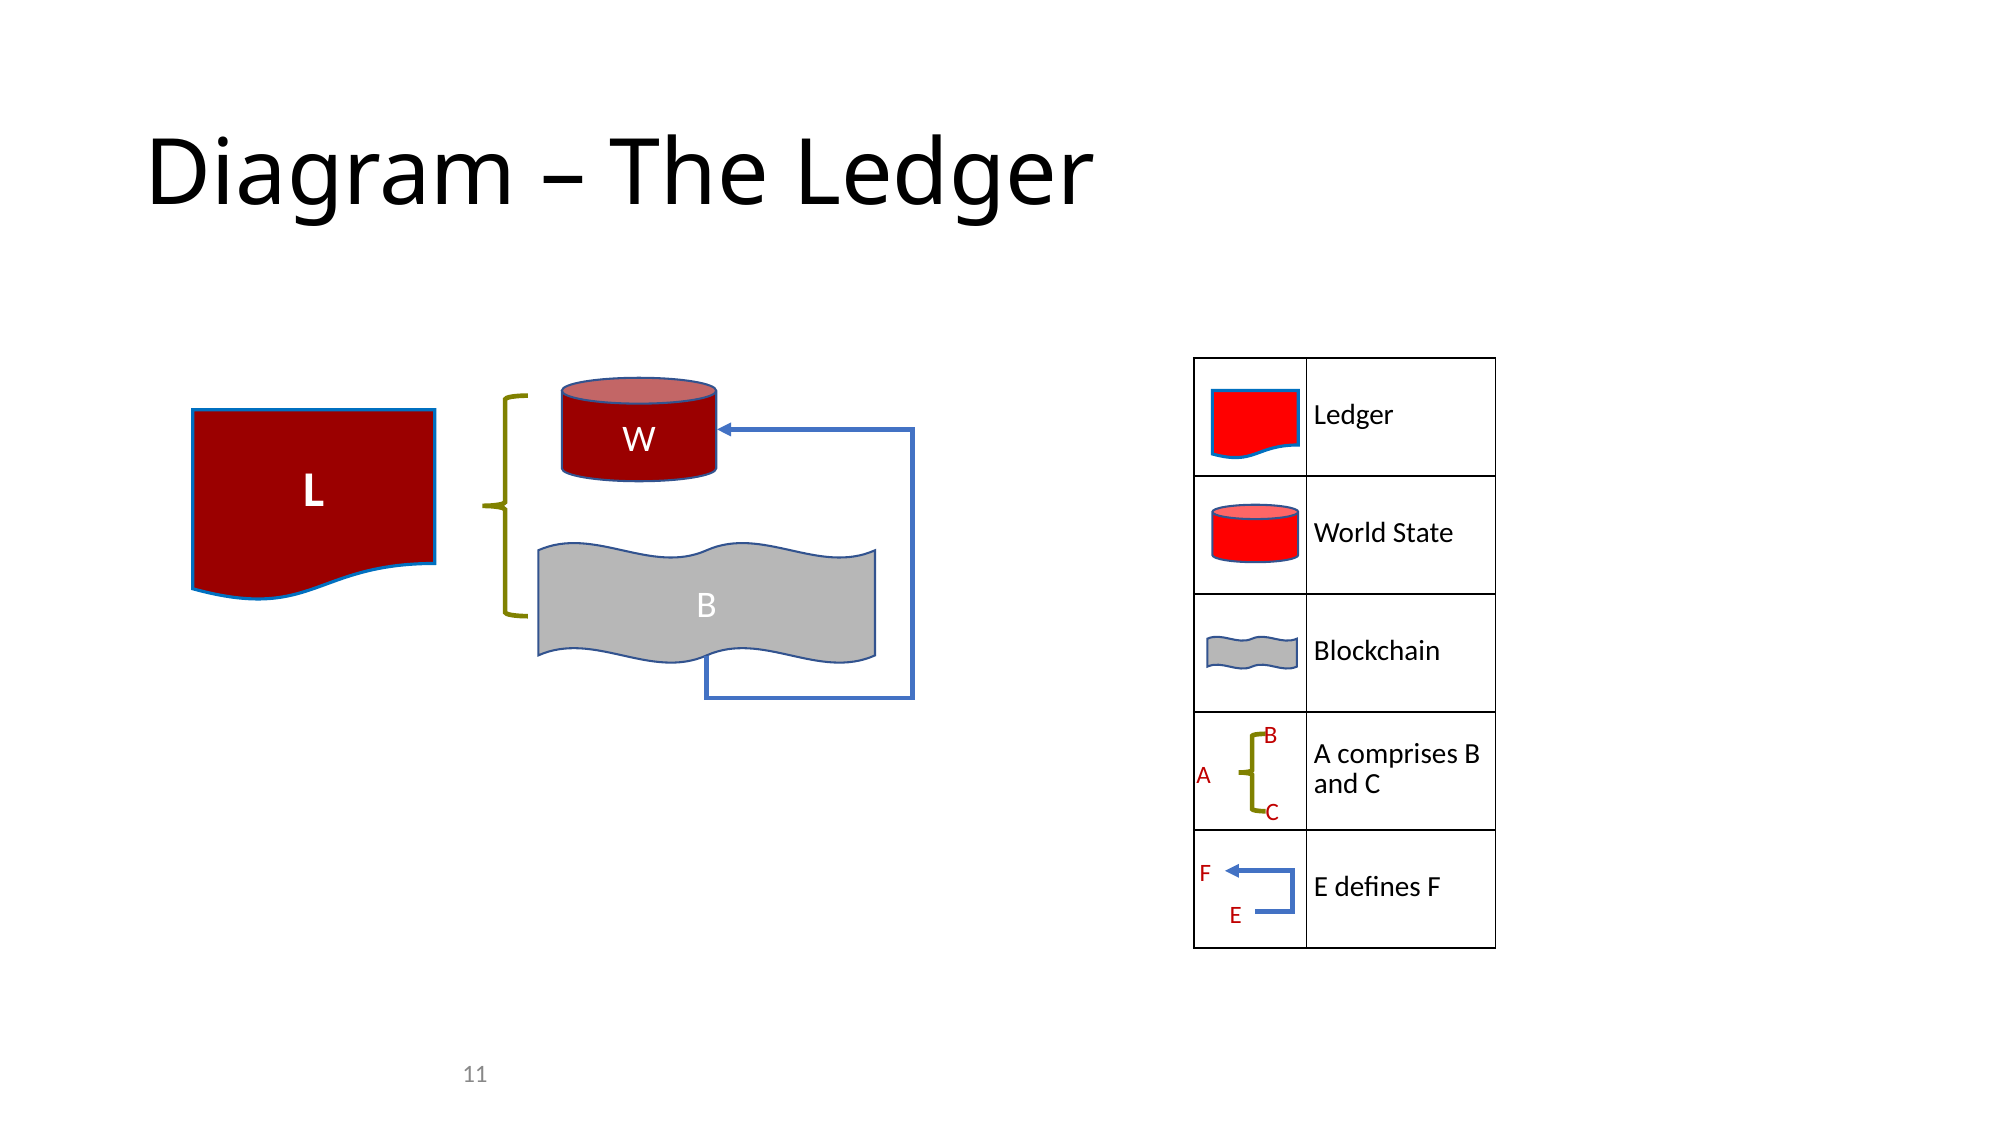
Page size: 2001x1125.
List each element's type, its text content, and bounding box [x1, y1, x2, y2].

text_box [482, 395, 528, 617]
text_box [1207, 636, 1297, 669]
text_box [192, 409, 435, 600]
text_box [1212, 504, 1299, 563]
slide_number 11 [451, 1050, 496, 1096]
text_box A [1189, 750, 1219, 796]
text_box E [1222, 891, 1250, 936]
title Diagram – The Ledger [136, 65, 1863, 284]
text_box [561, 377, 717, 482]
text_box [1224, 864, 1294, 912]
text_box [538, 542, 876, 663]
text_box B [1256, 710, 1286, 756]
table_cell [1195, 595, 1306, 711]
table_header Ledger [1307, 359, 1495, 475]
table_cell [1266, 713, 1306, 829]
table_cell A comprises B and C [1307, 713, 1495, 829]
text_box [1238, 734, 1266, 811]
text_box [1212, 390, 1299, 458]
table_cell E defines F [1307, 831, 1495, 947]
table_cell World State [1307, 477, 1495, 593]
table_cell [1195, 713, 1258, 829]
table_cell Blockchain [1307, 595, 1495, 711]
text_box F [1192, 848, 1219, 894]
table_cell [1195, 831, 1306, 947]
table_cell [1195, 477, 1306, 593]
text_box [706, 423, 913, 699]
text_box C [1258, 788, 1287, 833]
table_header [1195, 359, 1306, 475]
